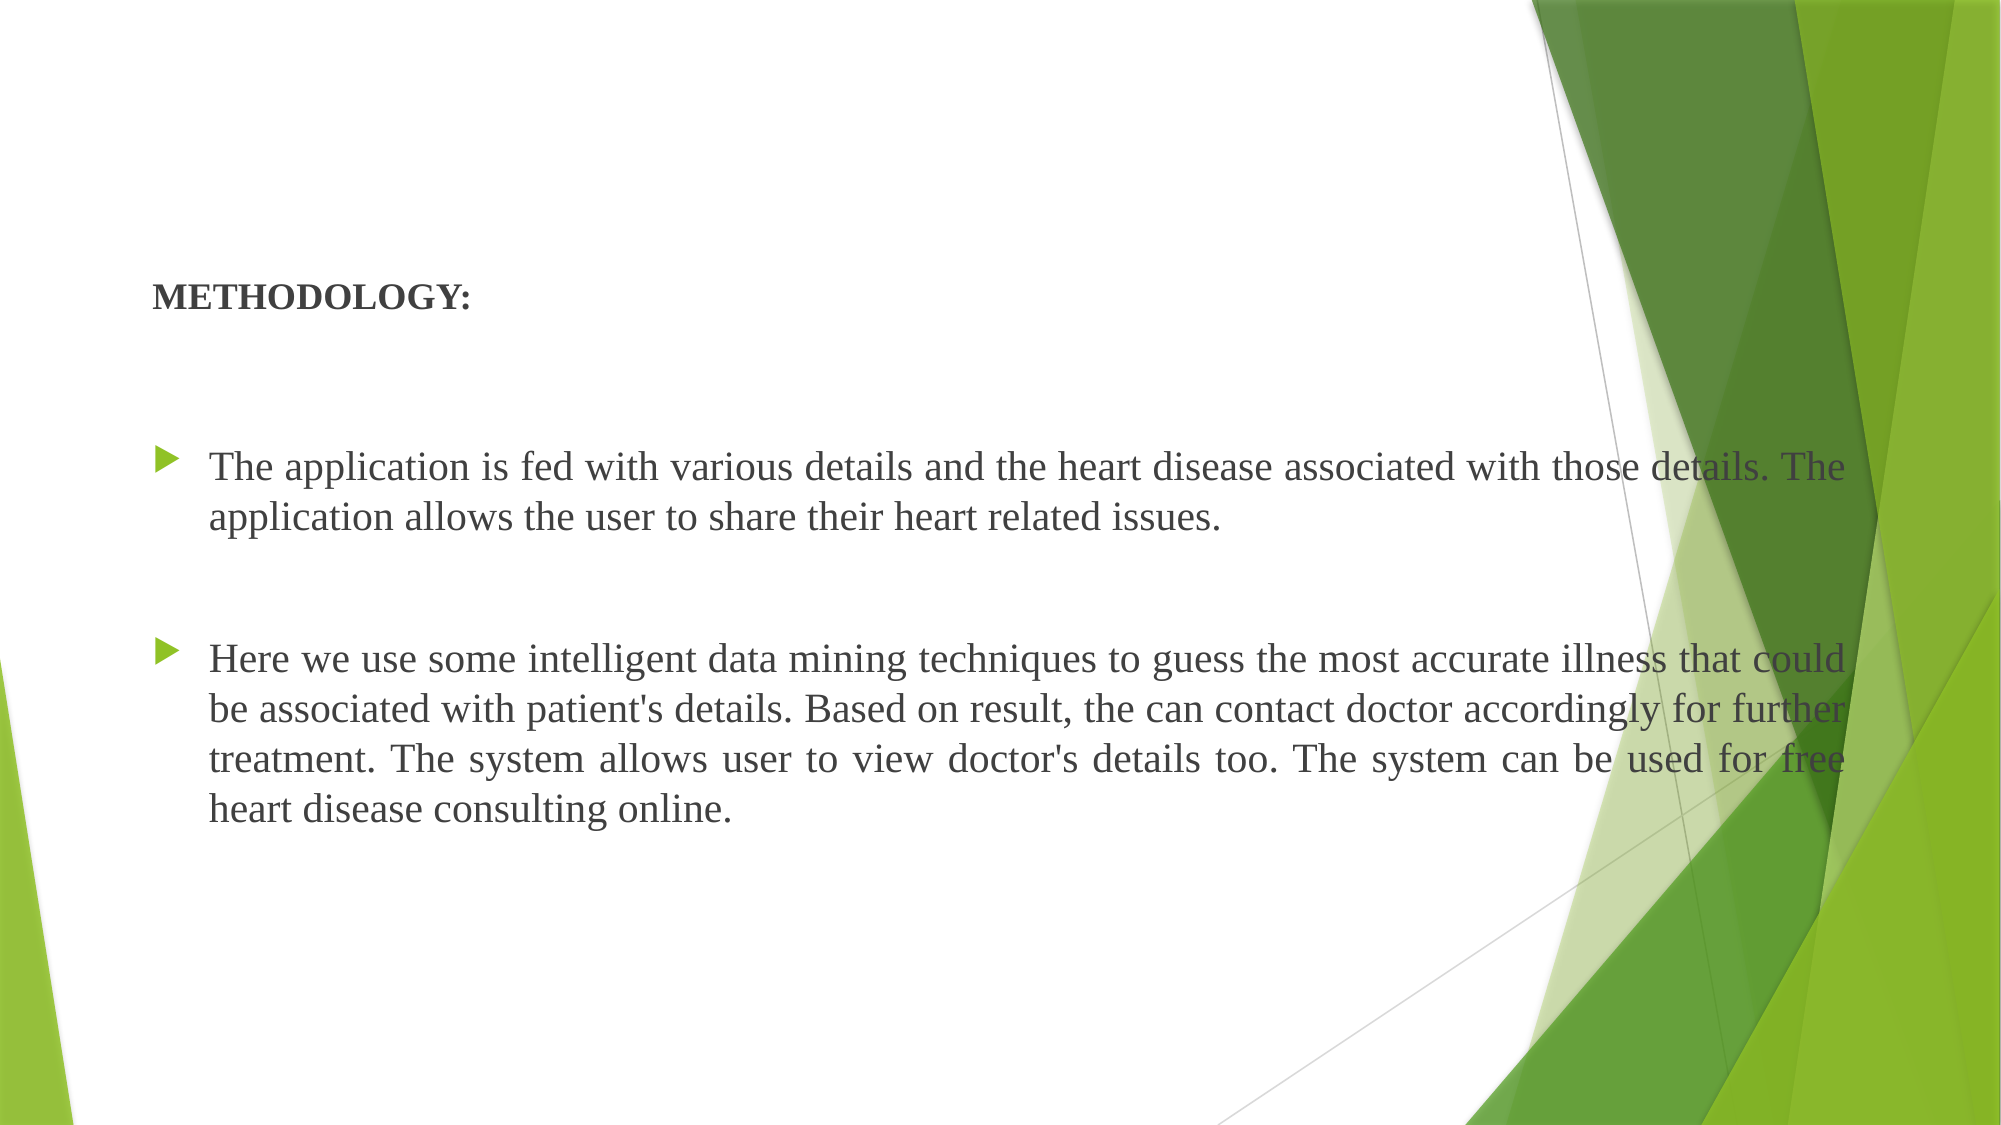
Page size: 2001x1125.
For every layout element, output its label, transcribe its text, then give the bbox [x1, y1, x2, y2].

list METHODOLOGY: The application is fed with various details and the heart disease associated with those details. The application allows the user to share their heart related issues. Here we use some intelligent data mining techniques to guess the most accurate illness that could be associated with patient's details. Based on result, the can contact doctor accordingly for further treatment. The system allows user to view doctor's details too. The system can be used for free heart disease consulting online. [137, 264, 1863, 861]
